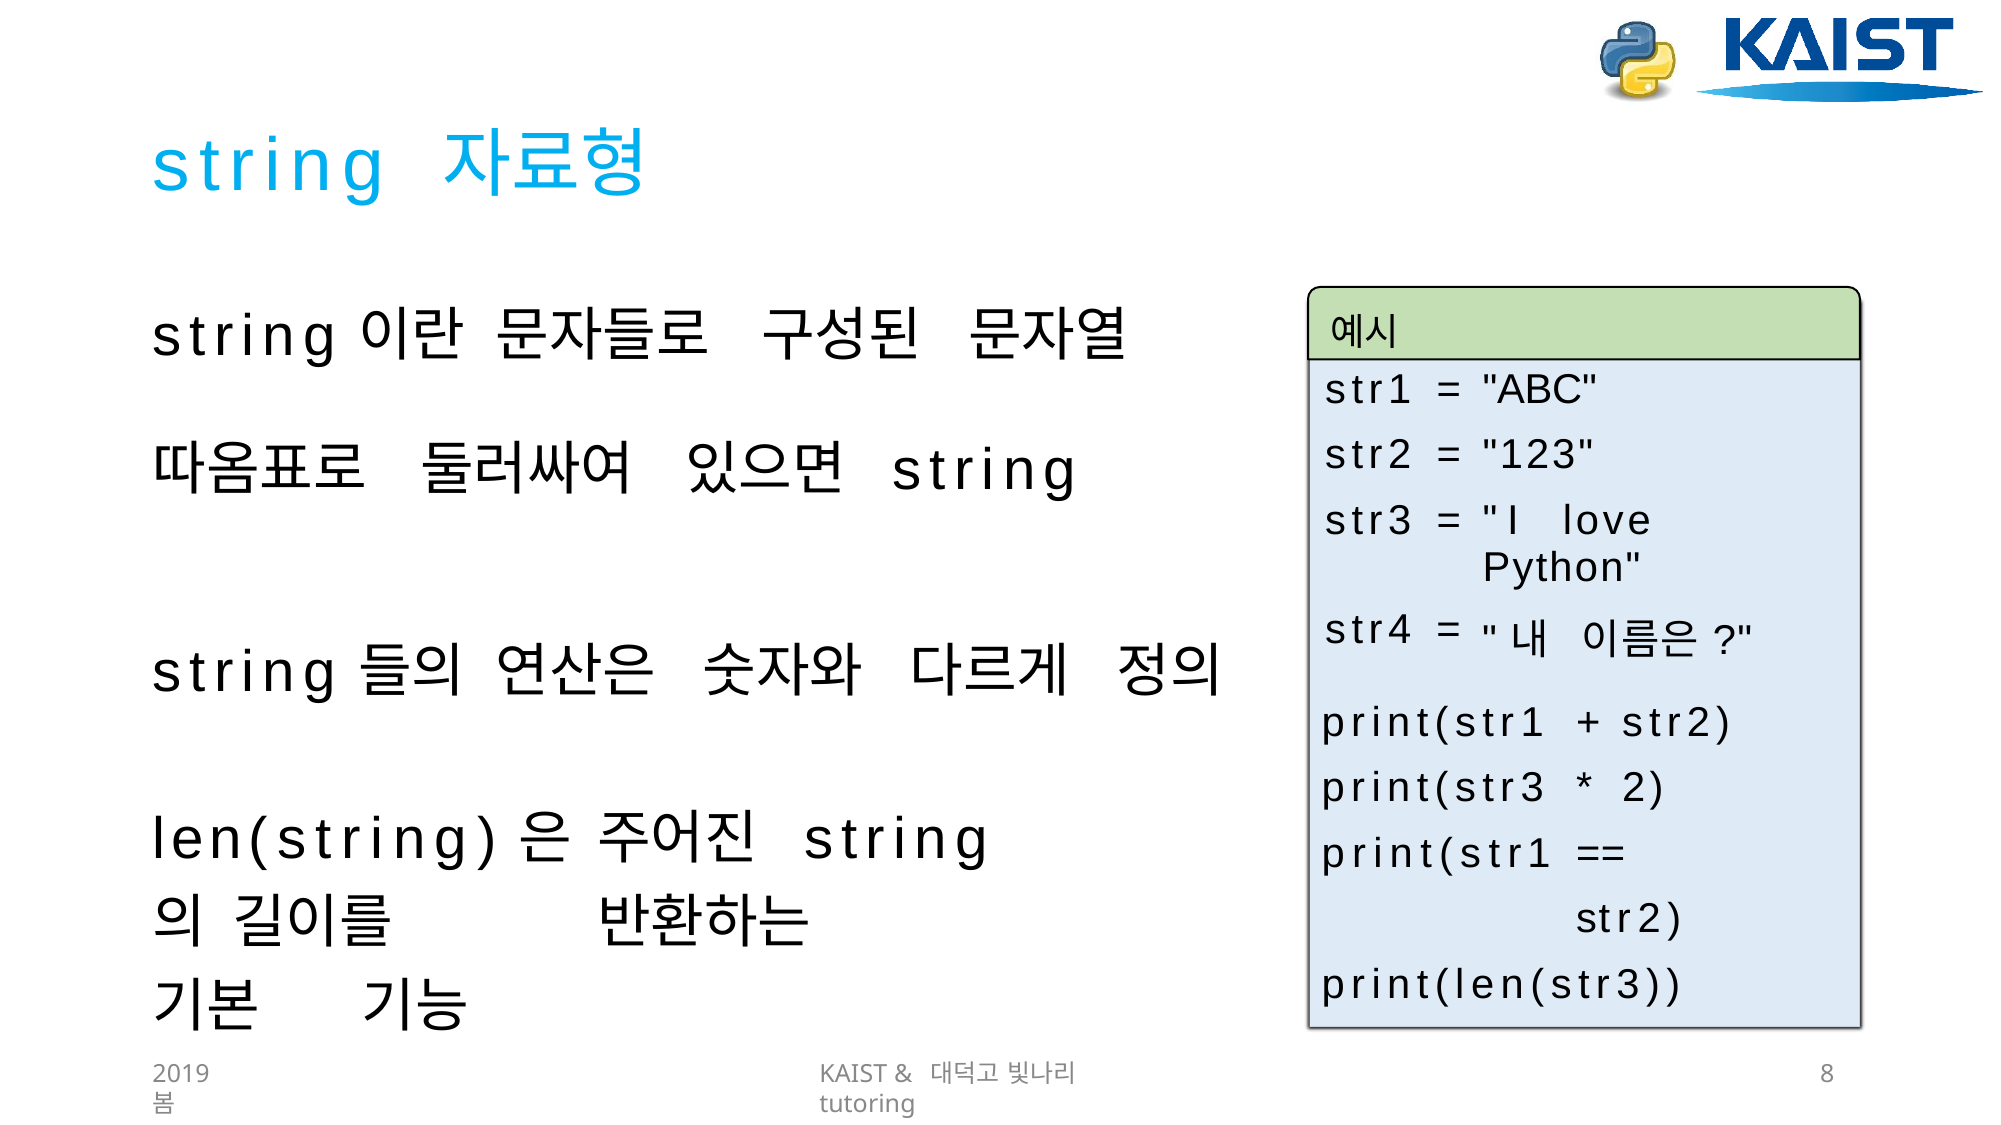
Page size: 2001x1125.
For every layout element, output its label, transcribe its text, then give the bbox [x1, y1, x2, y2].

table_cell "123" [1471, 430, 1831, 496]
title string 자료형 [150, 113, 668, 295]
table_cell "내 이름은?" [1471, 597, 1831, 658]
footer 2019 봄 [150, 1053, 244, 1125]
slide_number KAIST & 대덕고 빛나리 tutoring [817, 1053, 1184, 1125]
text_box [1695, 18, 1984, 102]
table_cell "I love Python" [1471, 496, 1831, 597]
table_cell str2 [1317, 430, 1425, 496]
text_box len(string)은 주어진 string의 길이를 반환하는 기본 기능 [150, 784, 1055, 1039]
table_cell str4 [1317, 597, 1425, 658]
text_box print(str1 + str2) print(str3 * 2) print(str1 == str2) print(len(str3)) [1319, 677, 1760, 1007]
text_box [1595, 19, 1680, 104]
slide_number 10 [1813, 1053, 1855, 1125]
table_cell = [1425, 496, 1471, 597]
table_cell = [1425, 369, 1471, 430]
table_cell str3 [1317, 496, 1425, 597]
text_box string들의 연산은 숫자와 다르게 정의 [150, 630, 1234, 703]
text_box [1303, 362, 1866, 1033]
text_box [1306, 285, 1862, 361]
table_cell "ABC" [1471, 369, 1831, 430]
table_cell = [1425, 430, 1471, 496]
table_cell str1 [1317, 369, 1425, 430]
text_box string이란 문자들로 구성된 문자열 따옴표로 둘러싸여 있으면 string [150, 295, 1144, 502]
table_cell = [1425, 597, 1471, 658]
